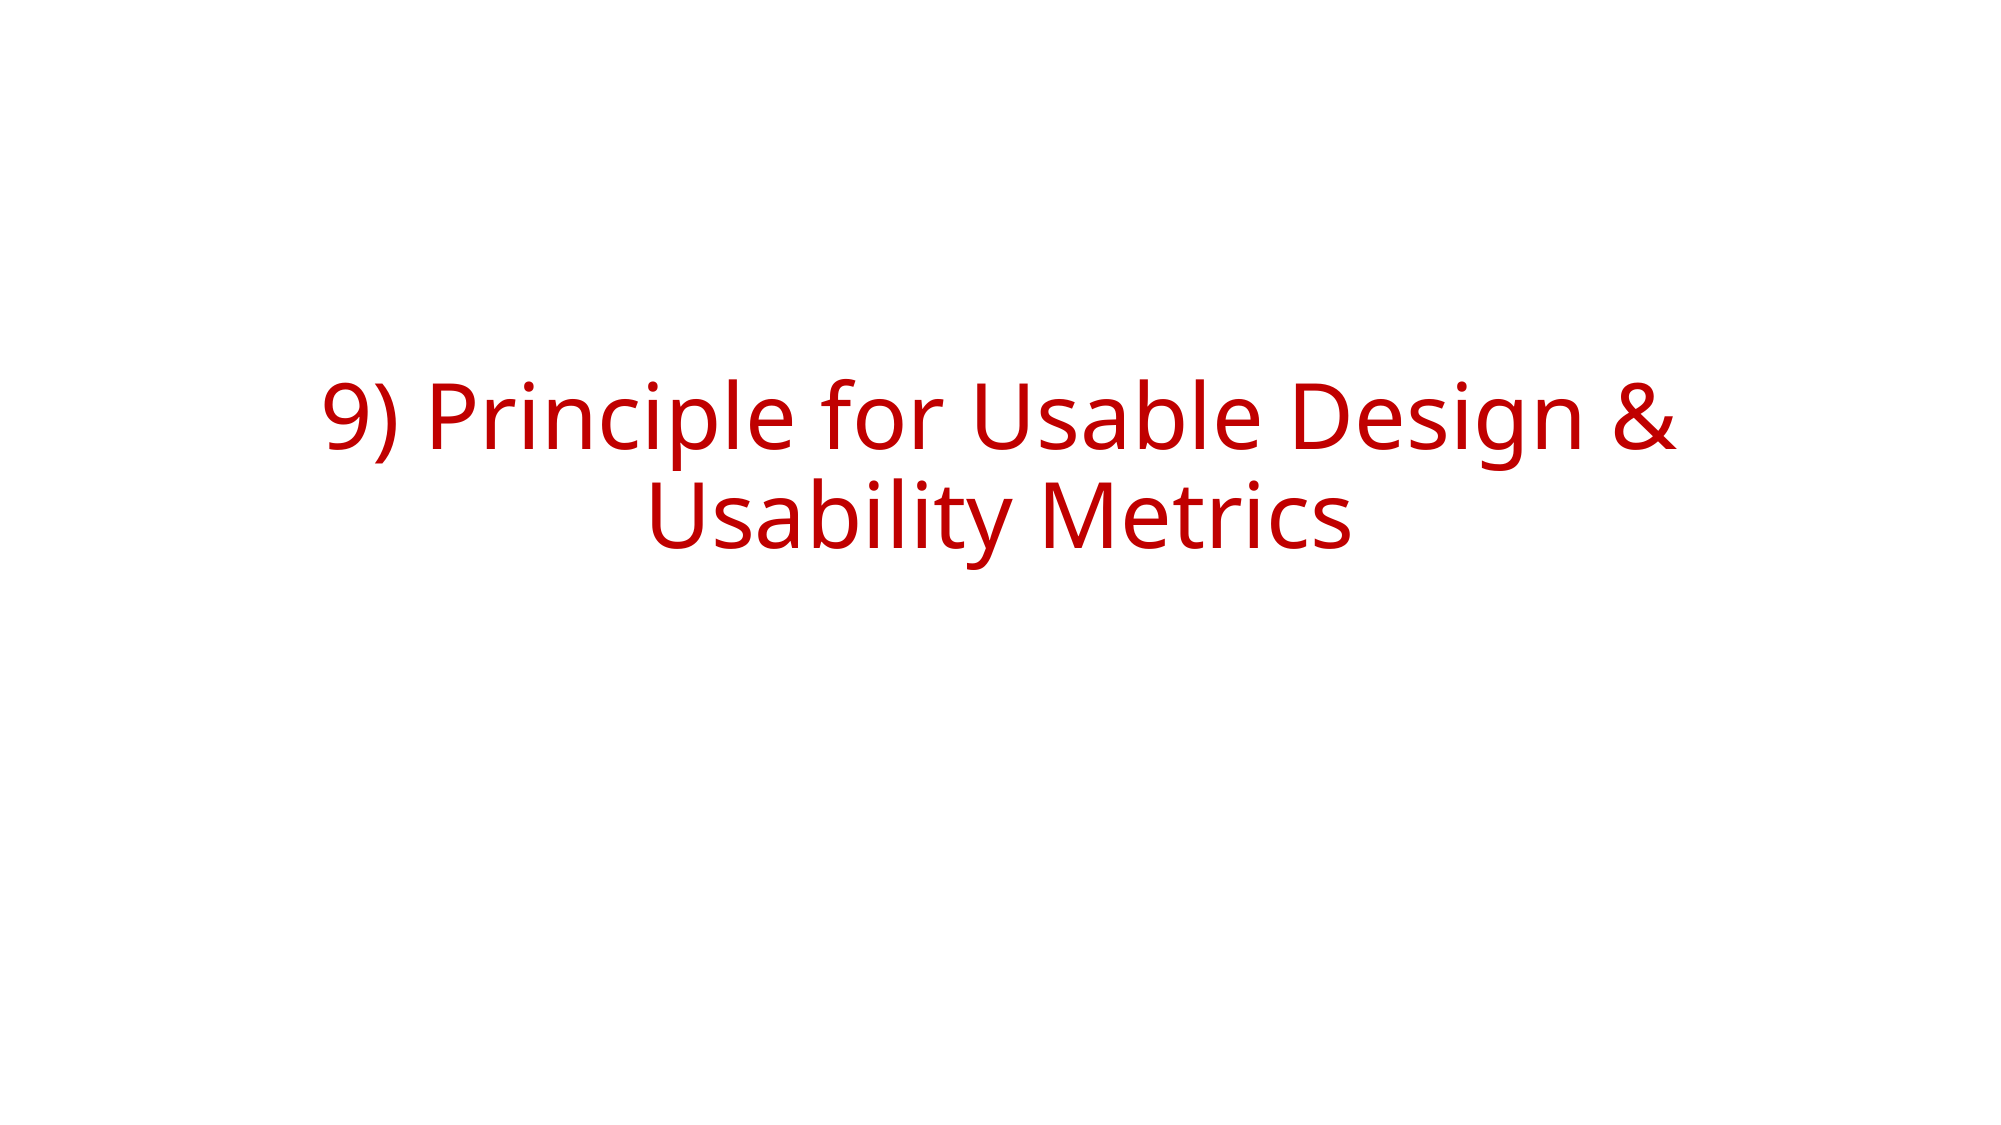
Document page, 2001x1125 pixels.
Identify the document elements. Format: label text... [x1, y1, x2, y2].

title 9) Principle for Usable Design & Usability Metrics [249, 184, 1750, 576]
